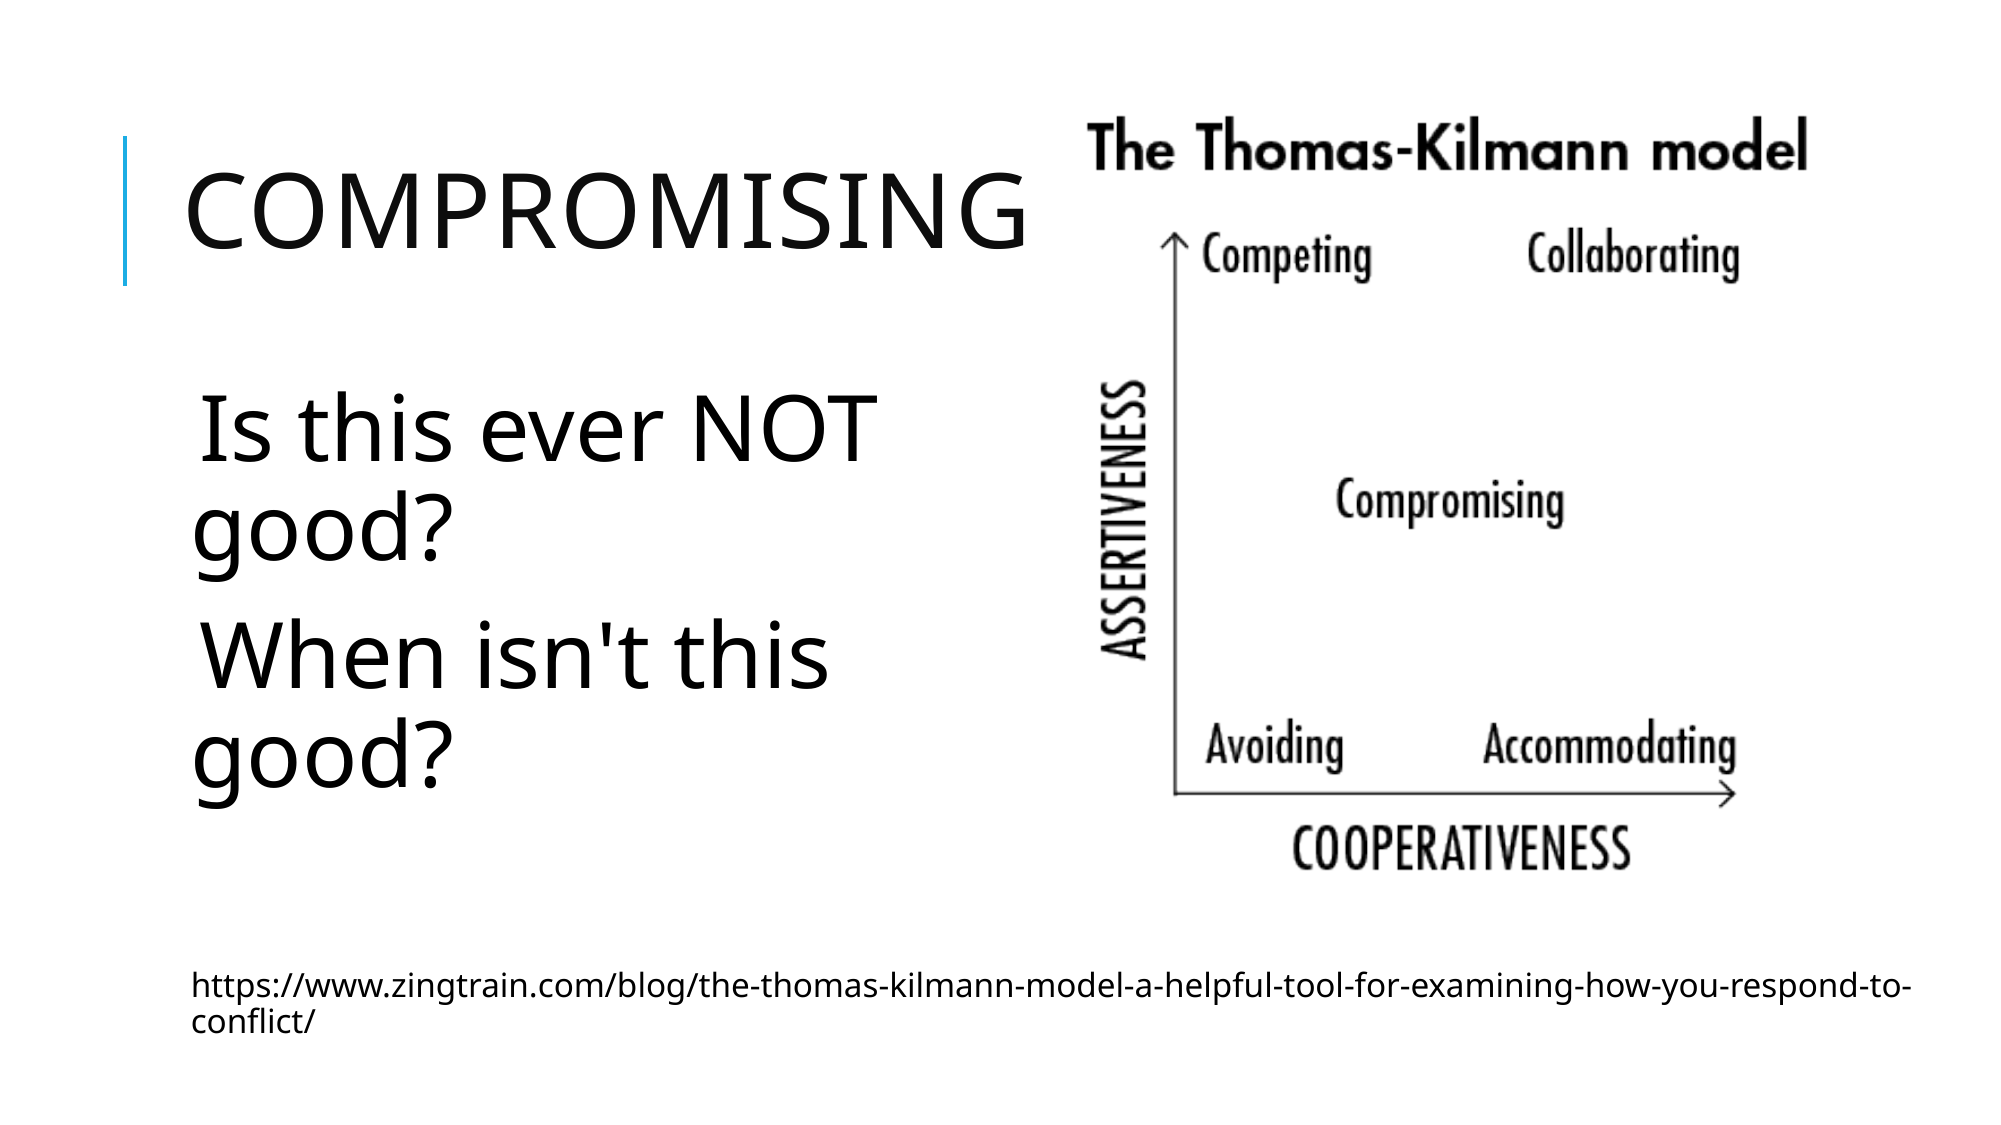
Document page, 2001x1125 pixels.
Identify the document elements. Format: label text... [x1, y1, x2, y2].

list Is this ever NOT good? When isn't this good? [168, 375, 1024, 844]
text_box https://www.zingtrain.com/blog/the-thomas-kilmann-model-a-helpful-tool-for-examining-how-you-respond-to-conflict/ [168, 961, 1936, 1070]
title compromising [168, 96, 1026, 342]
picture [1030, 96, 1846, 915]
